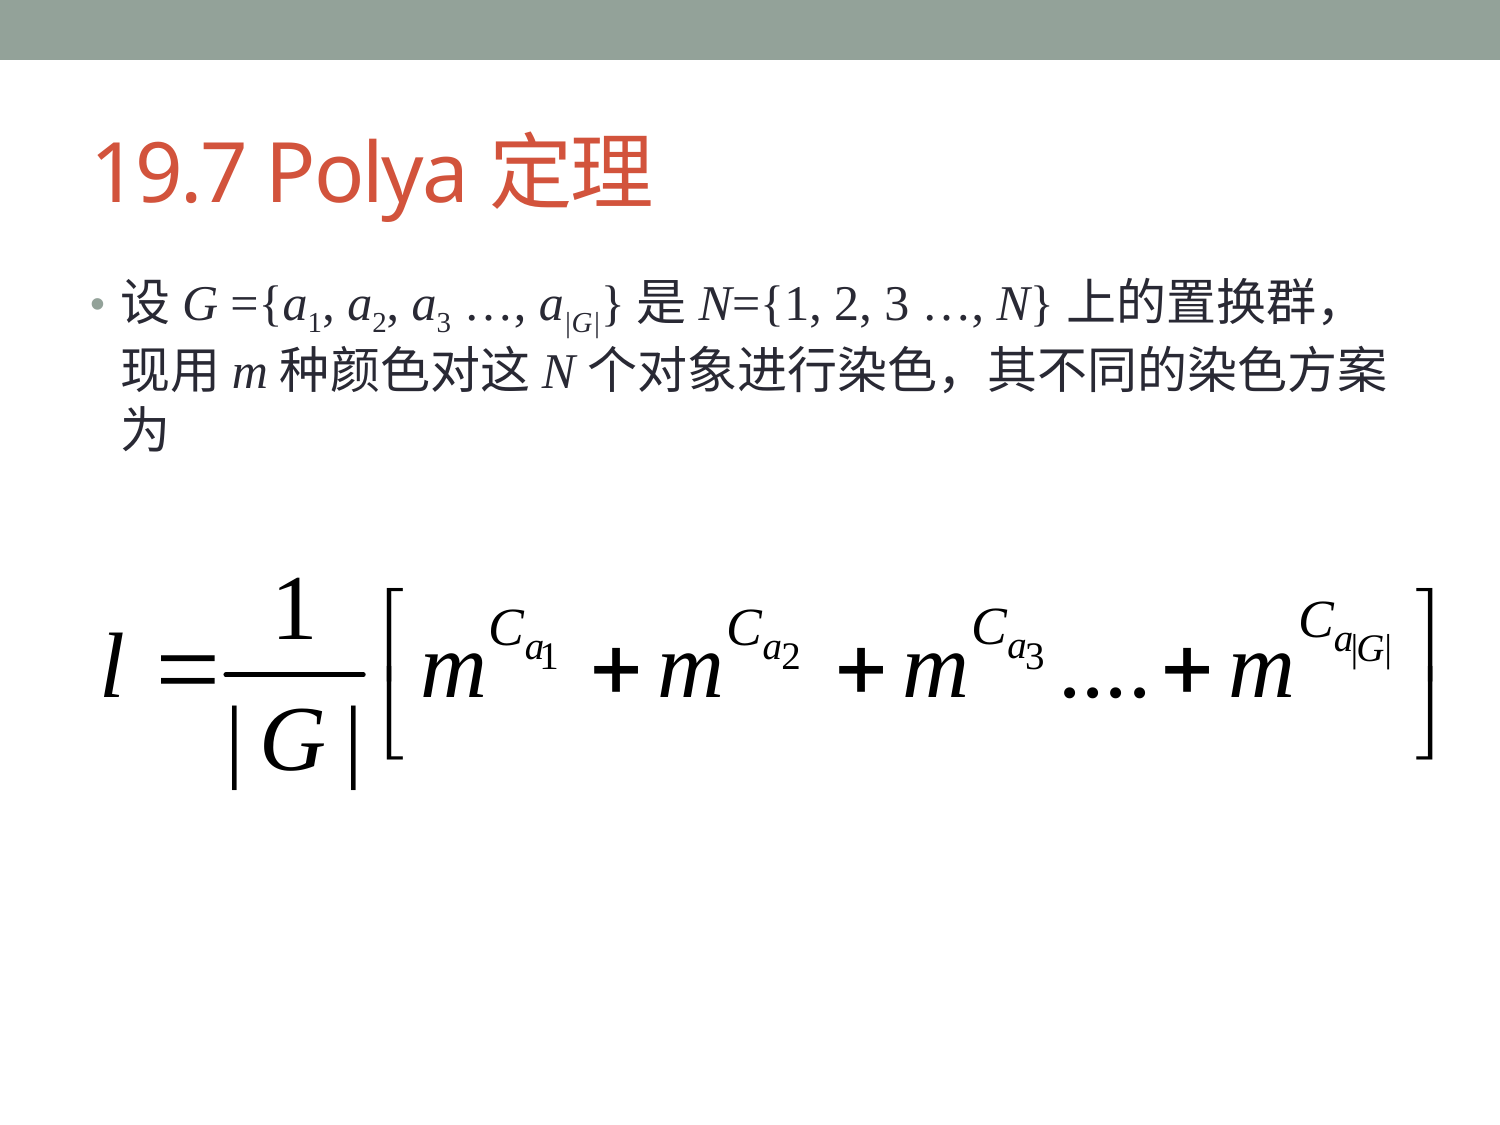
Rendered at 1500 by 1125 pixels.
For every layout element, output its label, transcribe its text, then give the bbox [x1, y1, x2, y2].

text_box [88, 550, 1465, 807]
list 设G ={a1, a2, a3 …, a|G|}是N={1, 2, 3 …, N}上的置换群，现用m种颜色对这N个对象进行染色，其不同的染色方案为 [75, 262, 1425, 1063]
title 19.7 Polya定理 [75, 87, 1425, 250]
